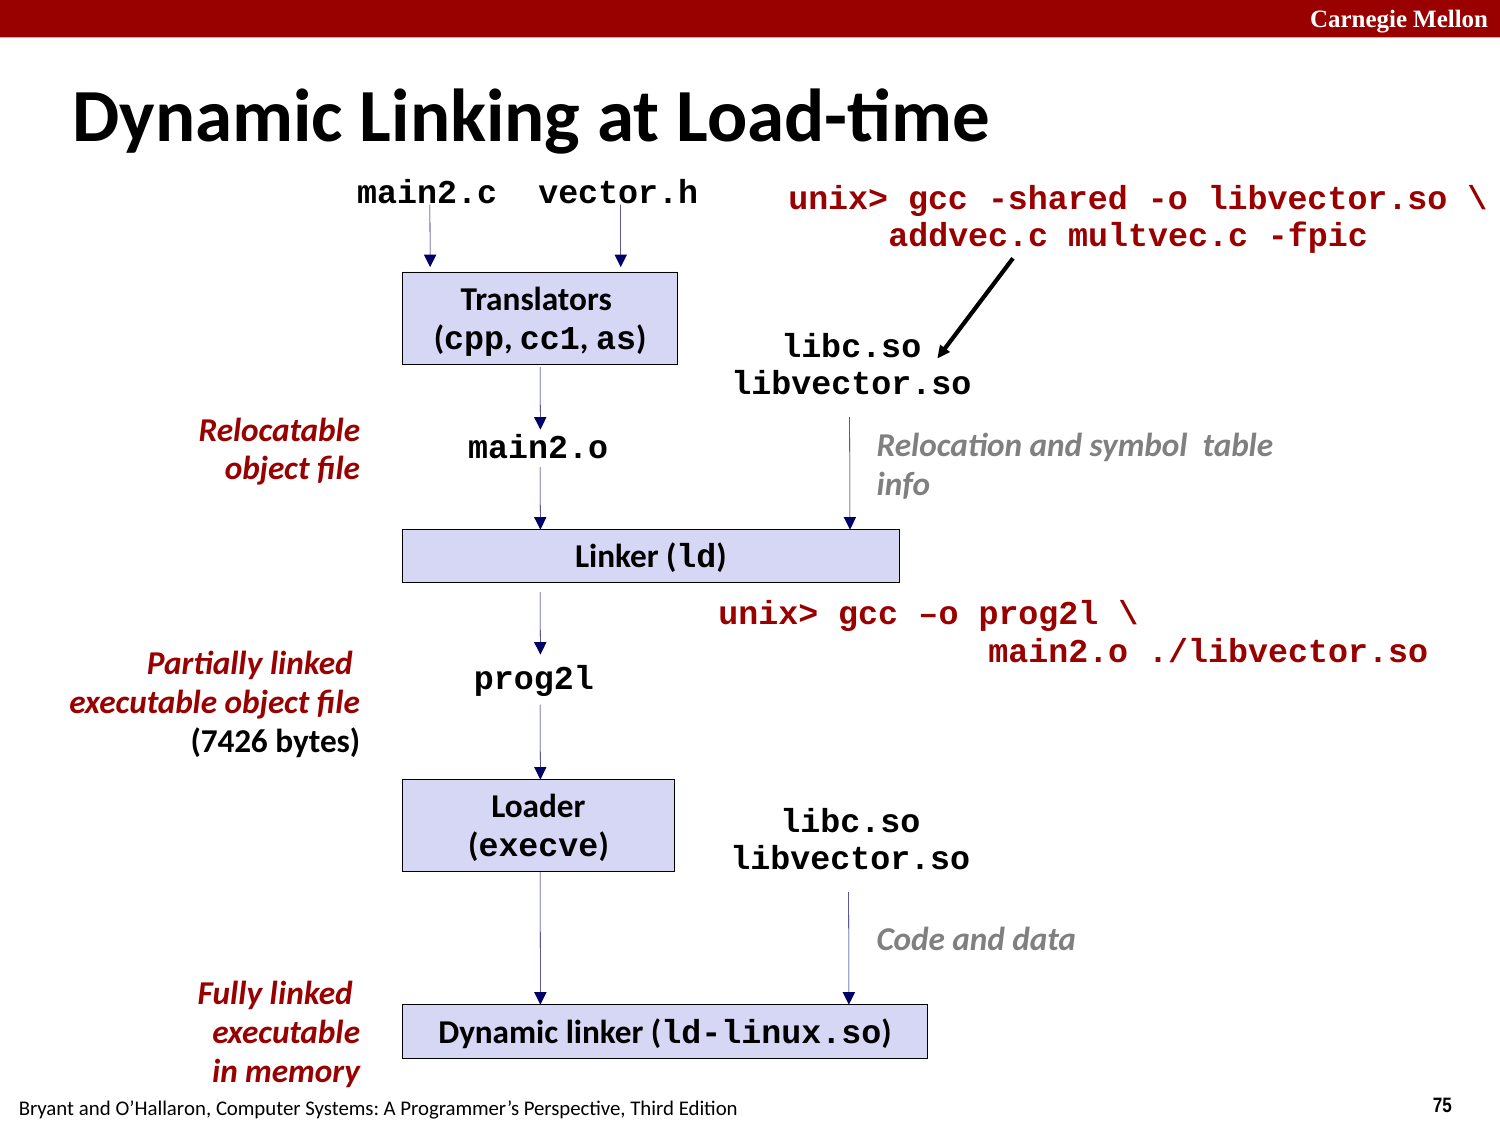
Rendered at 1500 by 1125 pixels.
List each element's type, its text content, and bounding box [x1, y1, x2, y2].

text_box Relocation and symbol table info [861, 417, 1291, 511]
text_box Dynamic linker (ld-linux.so) [402, 1004, 928, 1059]
text_box [534, 367, 547, 430]
title Dynamic Linking at Load-time [57, 46, 1488, 176]
text_box Fully linked executable in memory [87, 965, 375, 1099]
text_box [843, 417, 857, 530]
text_box Translators (cpp, cc1, as) [402, 271, 678, 365]
text_box libc.so libvector.so [715, 794, 986, 886]
text_box [842, 892, 856, 1005]
text_box Code and data [861, 911, 1153, 967]
text_box prog2l [459, 652, 609, 705]
text_box Linker (ld) [402, 529, 900, 583]
text_box Relocatable object file [149, 402, 375, 496]
text_box [534, 704, 547, 779]
text_box main2.o [453, 421, 623, 475]
text_box [534, 592, 547, 655]
text_box [534, 467, 547, 530]
text_box vector.h [523, 165, 714, 219]
text_box [614, 219, 627, 268]
text_box unix> gcc -shared -o libvector.so \ addvec.c multvec.c -fpic [773, 171, 1500, 263]
text_box [423, 219, 437, 268]
text_box [534, 872, 547, 1005]
text_box Partially linked executable object file (7426 bytes) [0, 635, 375, 768]
text_box unix> gcc –o prog2l \ main2.o ./libvector.so [703, 587, 1444, 678]
text_box libc.so libvector.so [716, 319, 987, 410]
text_box Loader (execve) [402, 779, 675, 872]
text_box [937, 258, 1014, 359]
text_box main2.c [342, 165, 513, 219]
